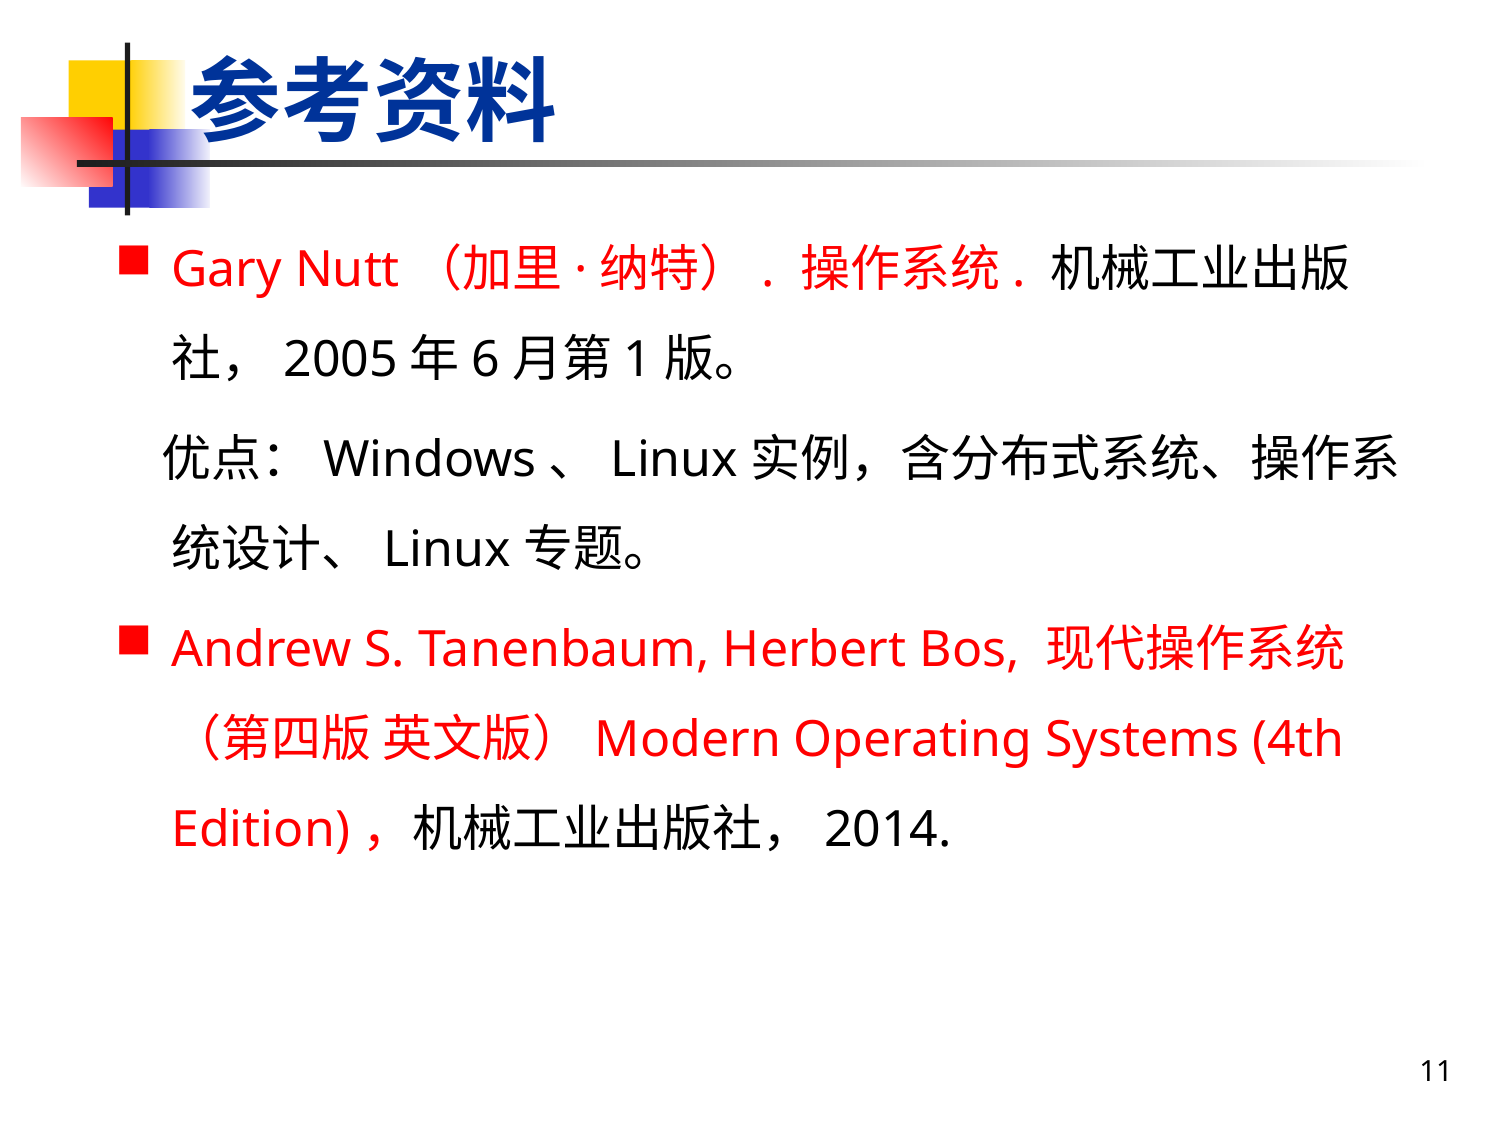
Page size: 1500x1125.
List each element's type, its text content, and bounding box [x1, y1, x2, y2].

slide_number 11 [1154, 1023, 1468, 1100]
text_box 参考资料 [175, 35, 572, 160]
list Gary Nutt（加里·纳特）. 操作系统. 机械工业出版社，2005年6月第1版。 优点：Windows、Linux实例，含分布式系统、操作系统设计、Linux专题。 Andrew S. Tanenbaum, Herbert Bos, 现代操作系统（第四版 英文版）Modern Operating Systems (4th Edition)，机械工业出版社，2014. [100, 199, 1423, 967]
